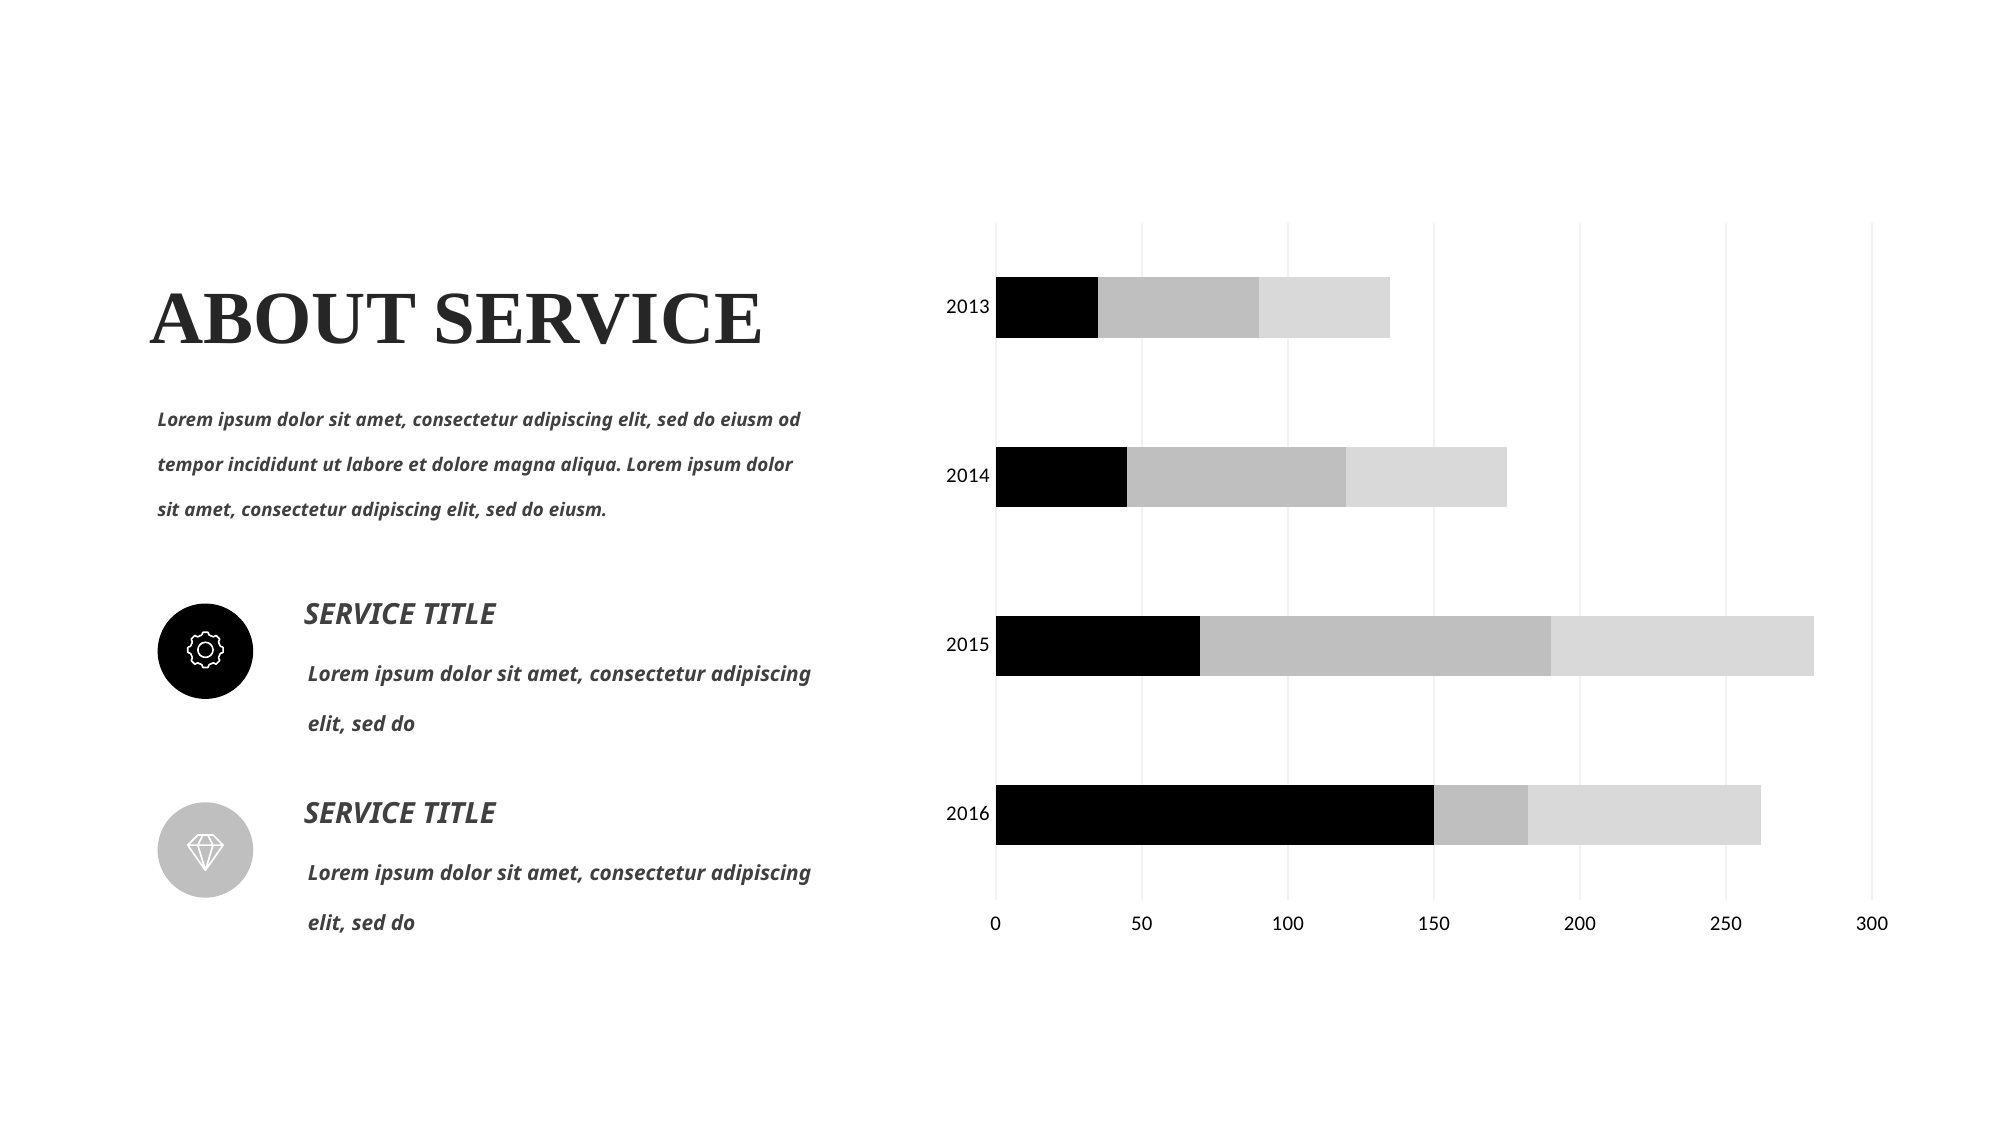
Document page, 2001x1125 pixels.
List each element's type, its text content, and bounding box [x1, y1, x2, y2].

text_box SERVICE TITLE [303, 794, 496, 830]
text_box SERVICE TITLE [303, 595, 496, 631]
text_box Lorem ipsum dolor sit amet, consectetur adipiscing elit, sed do [307, 635, 819, 736]
chart [894, 179, 1900, 973]
text_box Lorem ipsum dolor sit amet, consectetur adipiscing elit, sed do [307, 835, 819, 935]
text_box ABOUT SERVICE [134, 222, 841, 417]
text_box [157, 802, 254, 898]
text_box Lorem ipsum dolor sit amet, consectetur adipiscing elit, sed do eiusm od tempor incididunt ut labore et dolore magna aliqua. Lorem ipsum dolor sit amet, consectetur adipiscing elit, sed do eiusm. [157, 417, 818, 521]
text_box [157, 603, 254, 699]
